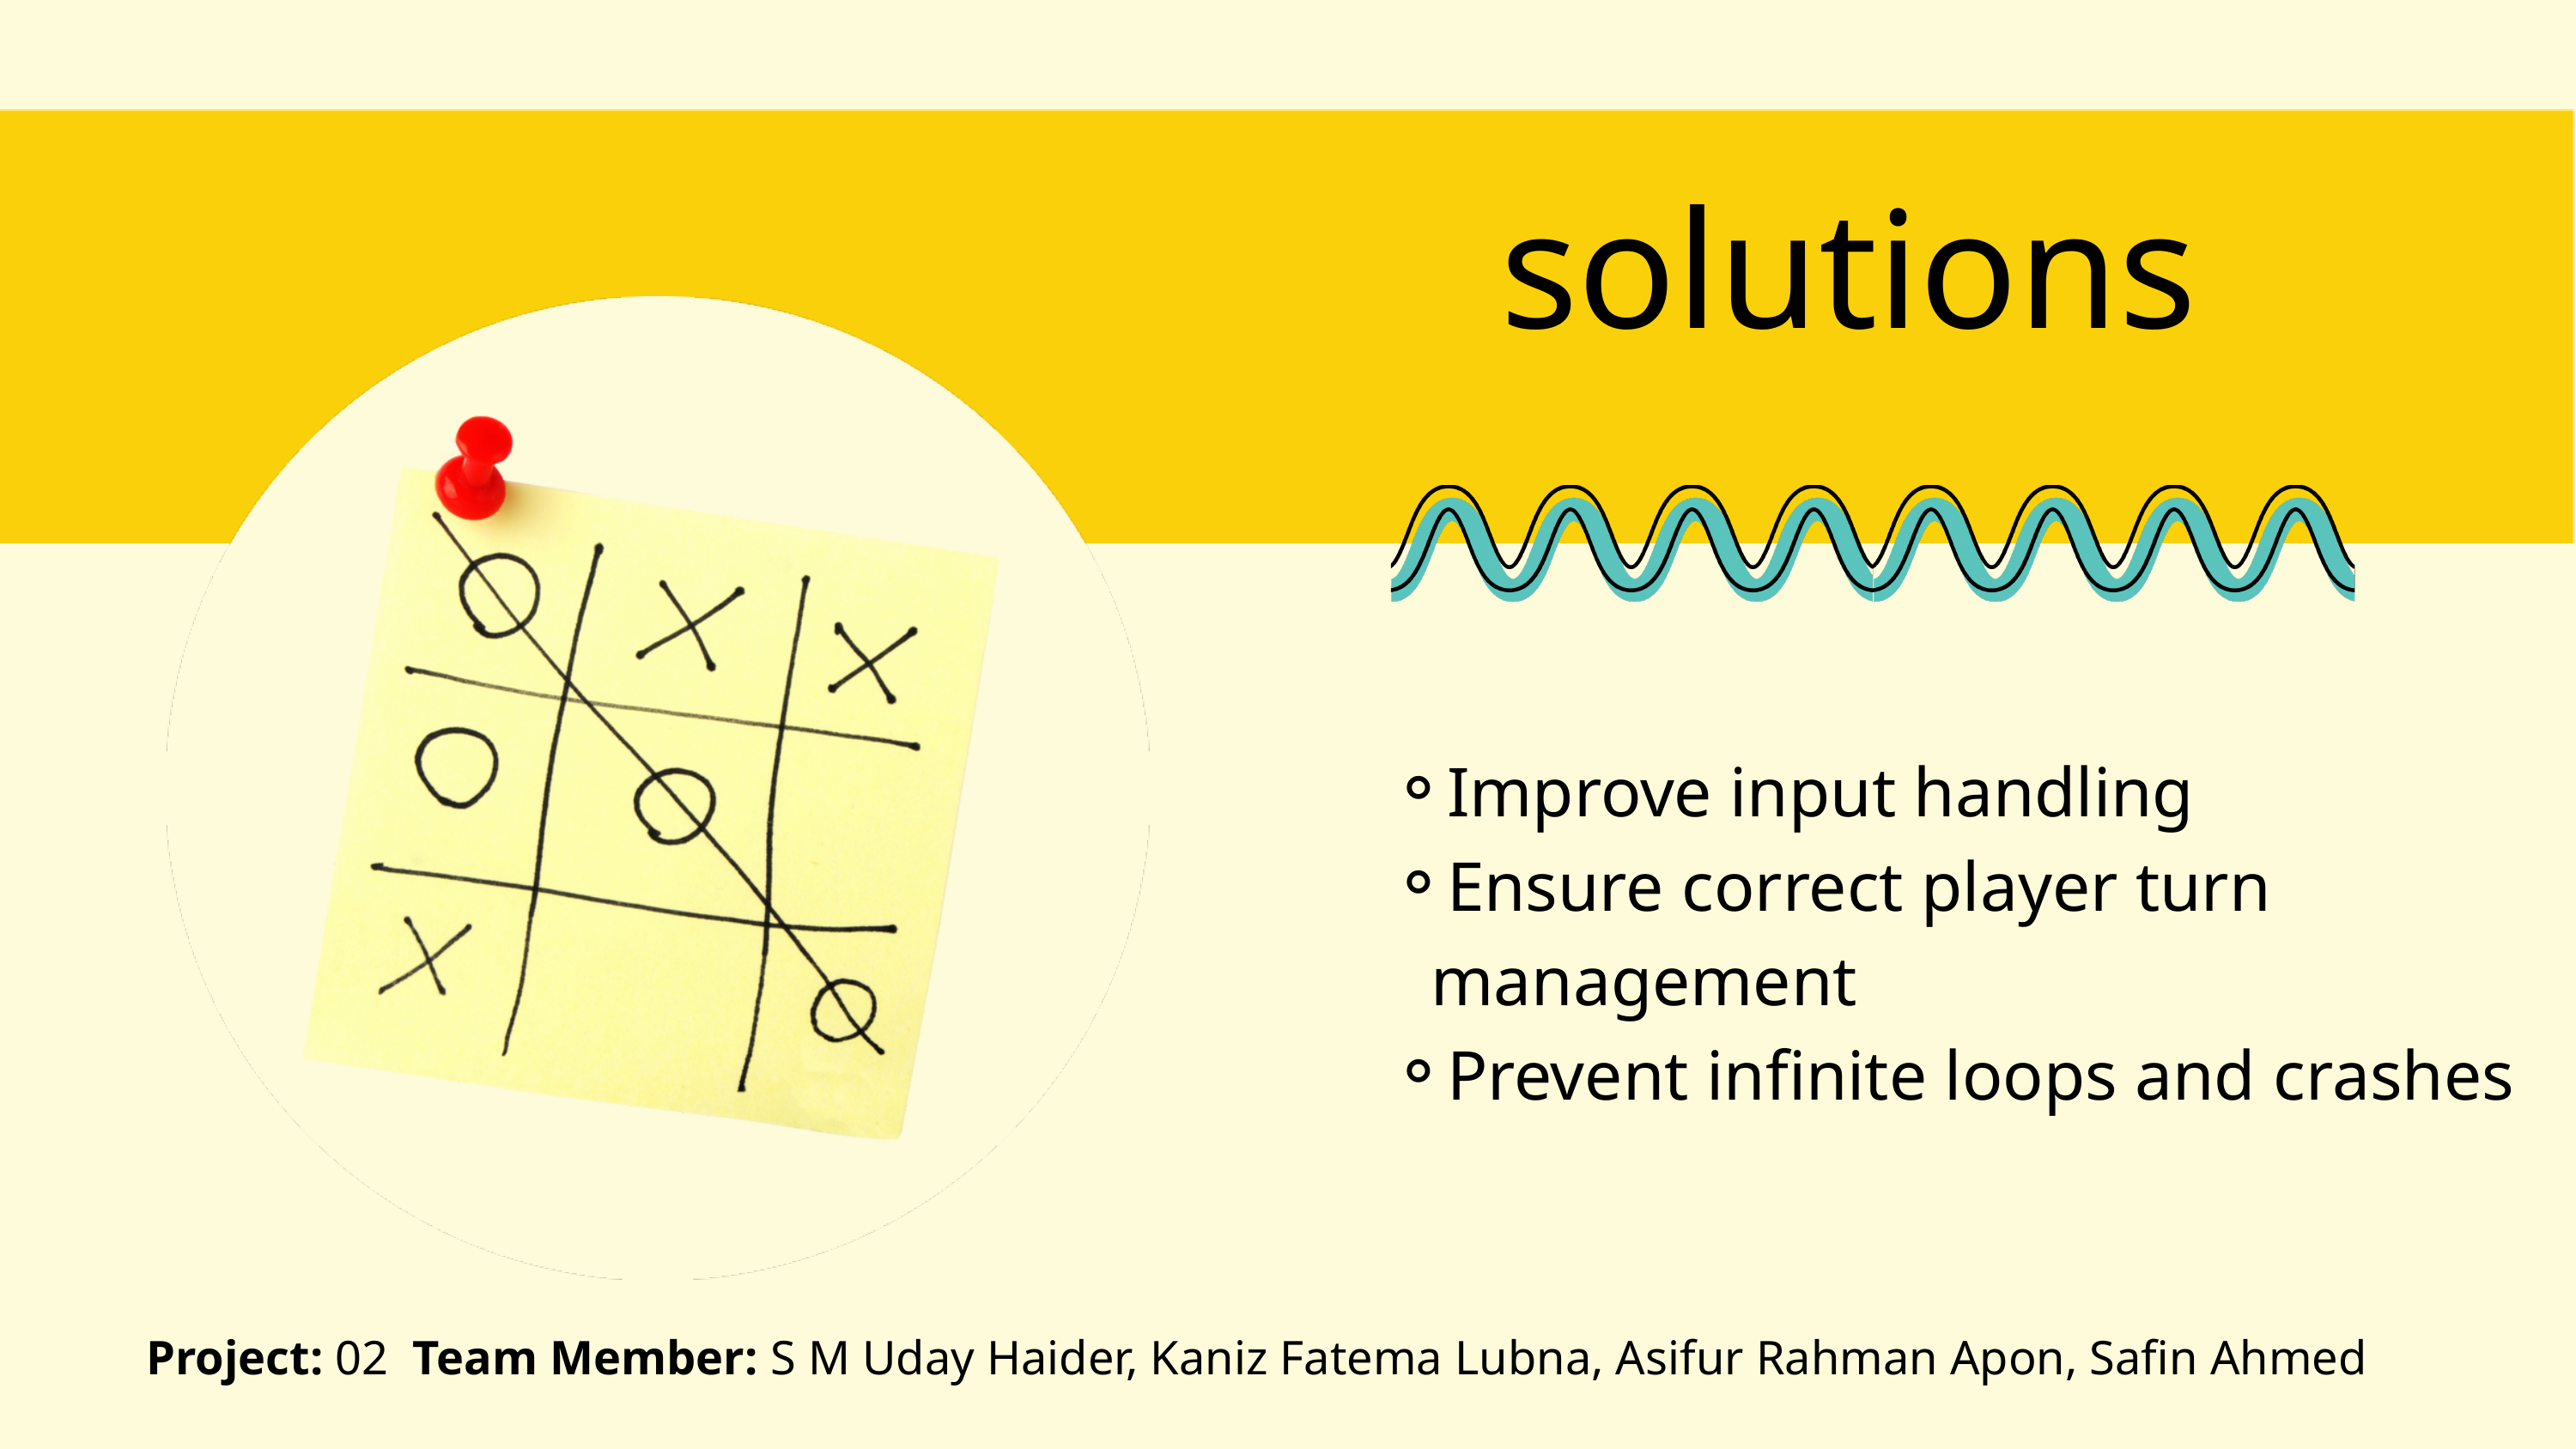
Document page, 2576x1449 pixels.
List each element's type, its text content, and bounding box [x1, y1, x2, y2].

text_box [1309, 742, 2576, 1115]
text_box [1873, 565, 2355, 602]
text_box Project: 02 Team Member: S M Uday Haider, Kaniz Fatema Lubna, Asifur Rahman Apon, Safin Ahmed [146, 1319, 2448, 1385]
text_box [1255, 203, 2399, 558]
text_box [172, 290, 1145, 1259]
text_box [0, 90, 2576, 543]
text_box [166, 296, 1151, 1281]
text_box [1390, 565, 1873, 602]
